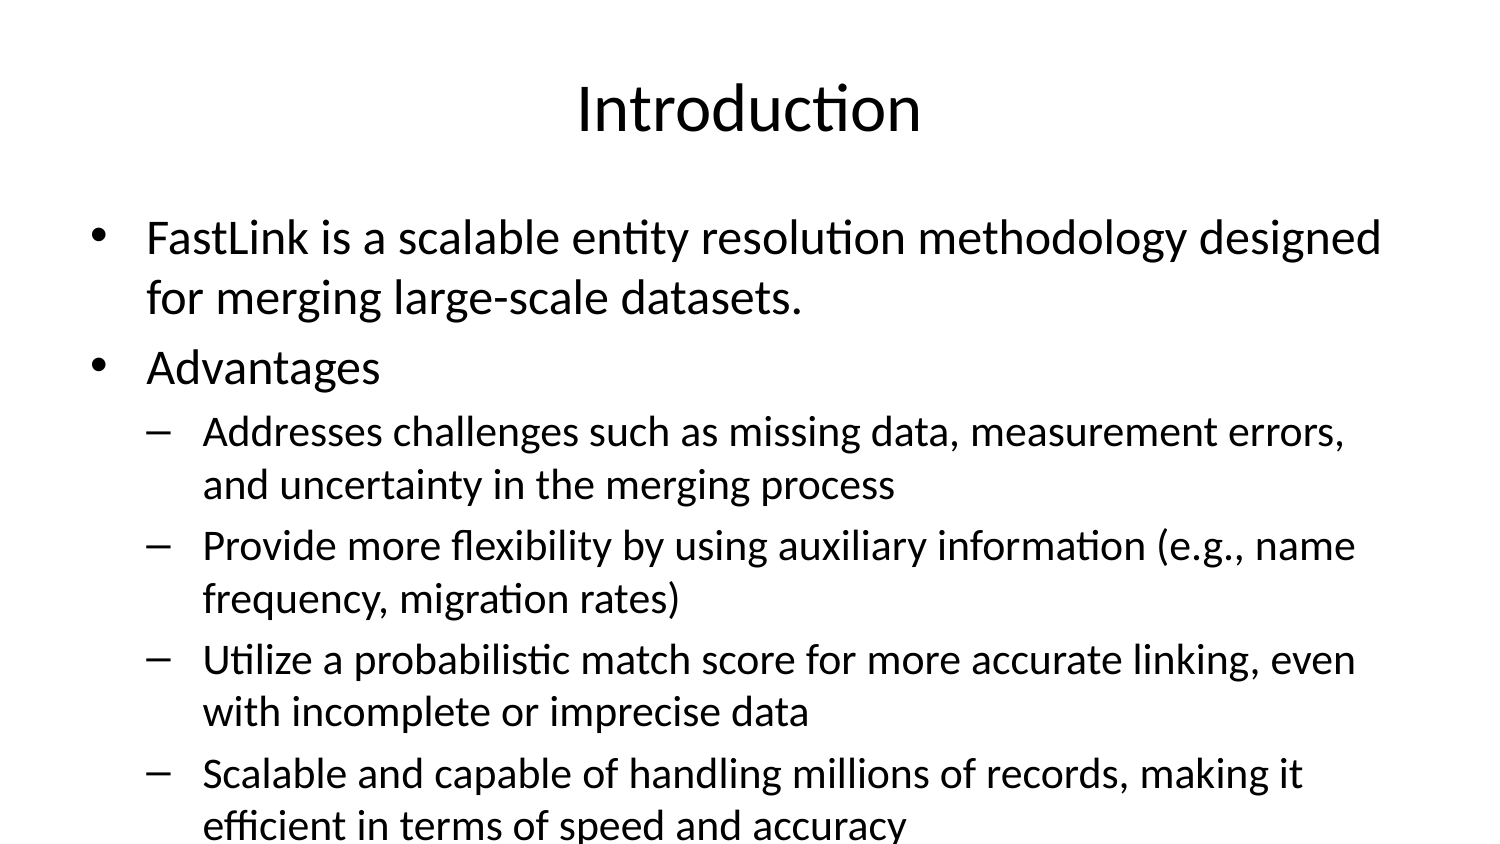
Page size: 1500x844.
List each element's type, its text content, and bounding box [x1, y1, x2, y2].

title Introduction [75, 33, 1425, 175]
list FastLink is a scalable entity resolution methodology designed for merging large-scale datasets. Advantages Addresses challenges such as missing data, measurement errors, and uncertainty in the merging process Provide more flexibility by using auxiliary information (e.g., name frequency, migration rates) Utilize a probabilistic match score for more accurate linking, even with incomplete or imprecise data Scalable and capable of handling millions of records, making it efficient in terms of speed and accuracy Limitations Less effective with long strings (e.g., full names, long addresses) due to variations and typographical errors without advanced string-matching algorithms [75, 196, 1425, 754]
